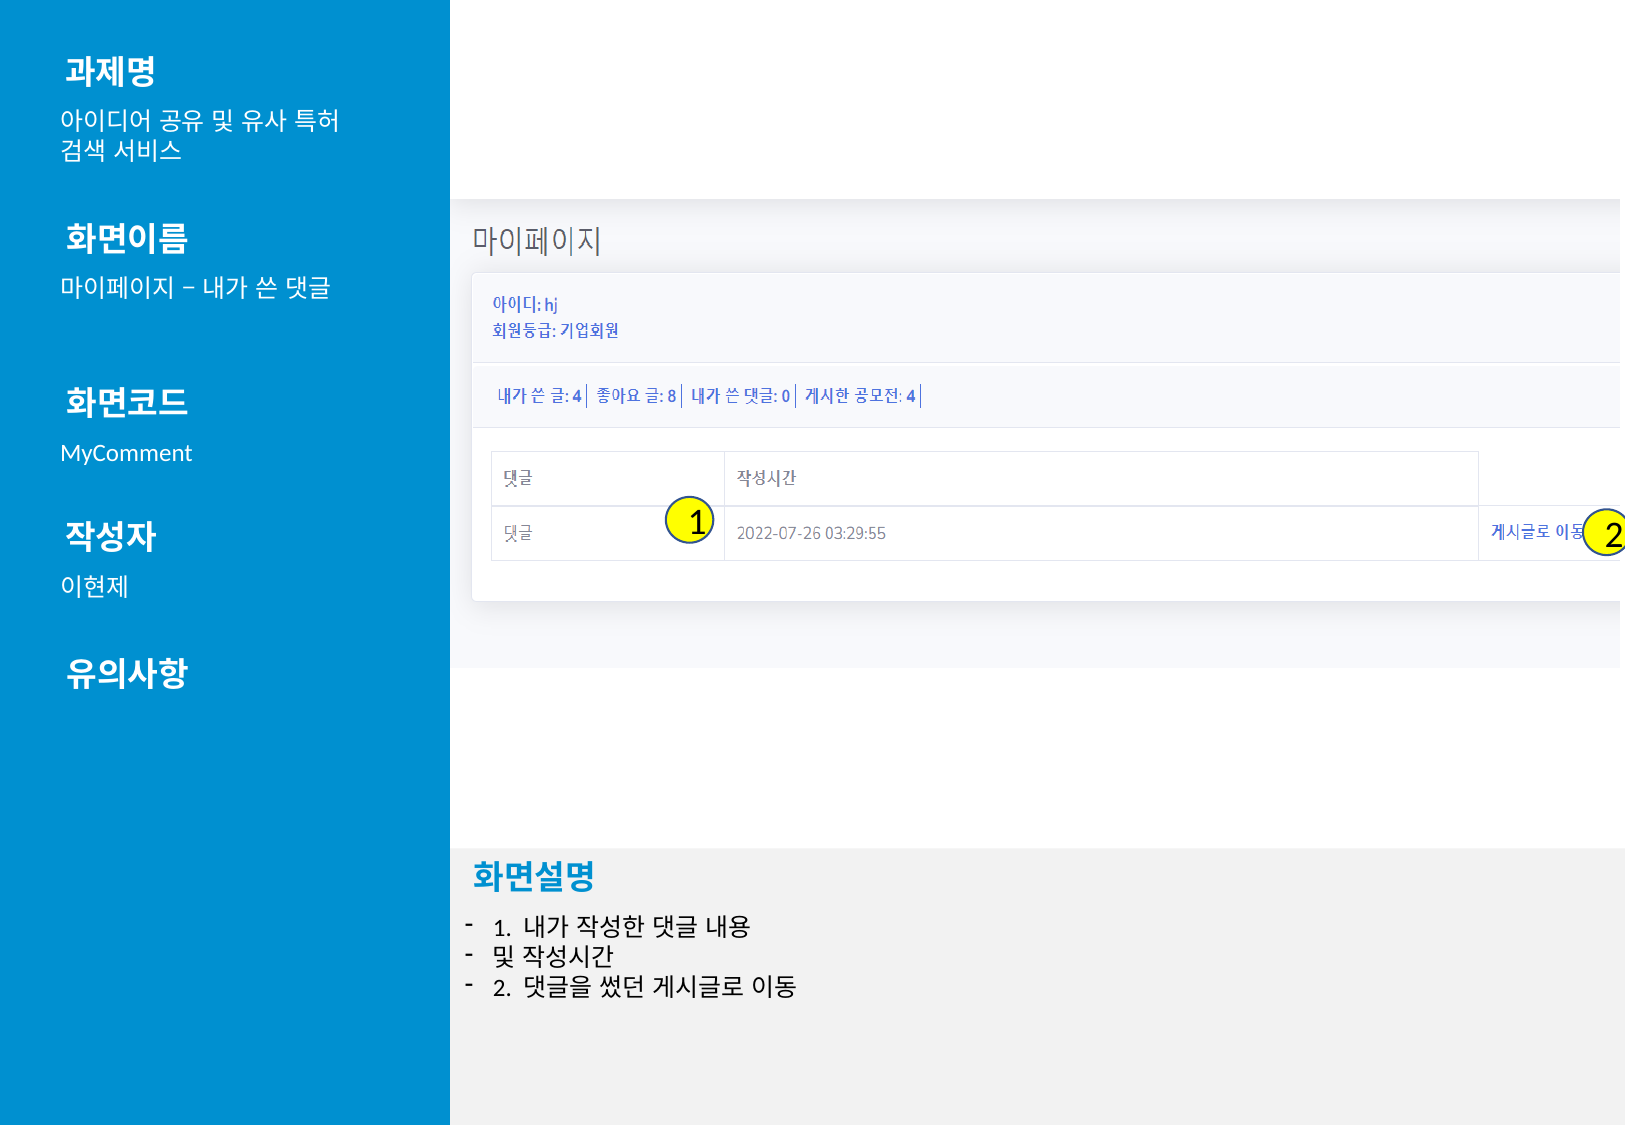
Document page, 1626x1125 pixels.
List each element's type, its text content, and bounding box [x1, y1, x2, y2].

text_box 1. 내가 작성한 댓글 내용 및 작성시간 2. 댓글을 썼던 게시글로 이동 [450, 903, 855, 1039]
text_box 화면설명 [459, 848, 611, 903]
text_box 아이디어 공유 및 유사 특허 검색 서비스 [45, 98, 402, 174]
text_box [45, 645, 402, 746]
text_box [45, 509, 402, 610]
text_box 2 [1620, 512, 1625, 553]
text_box 과제명 [50, 44, 172, 98]
picture [451, 124, 1620, 668]
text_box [45, 375, 402, 476]
text_box [449, 847, 1625, 1125]
text_box [0, 0, 451, 1125]
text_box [45, 210, 402, 311]
